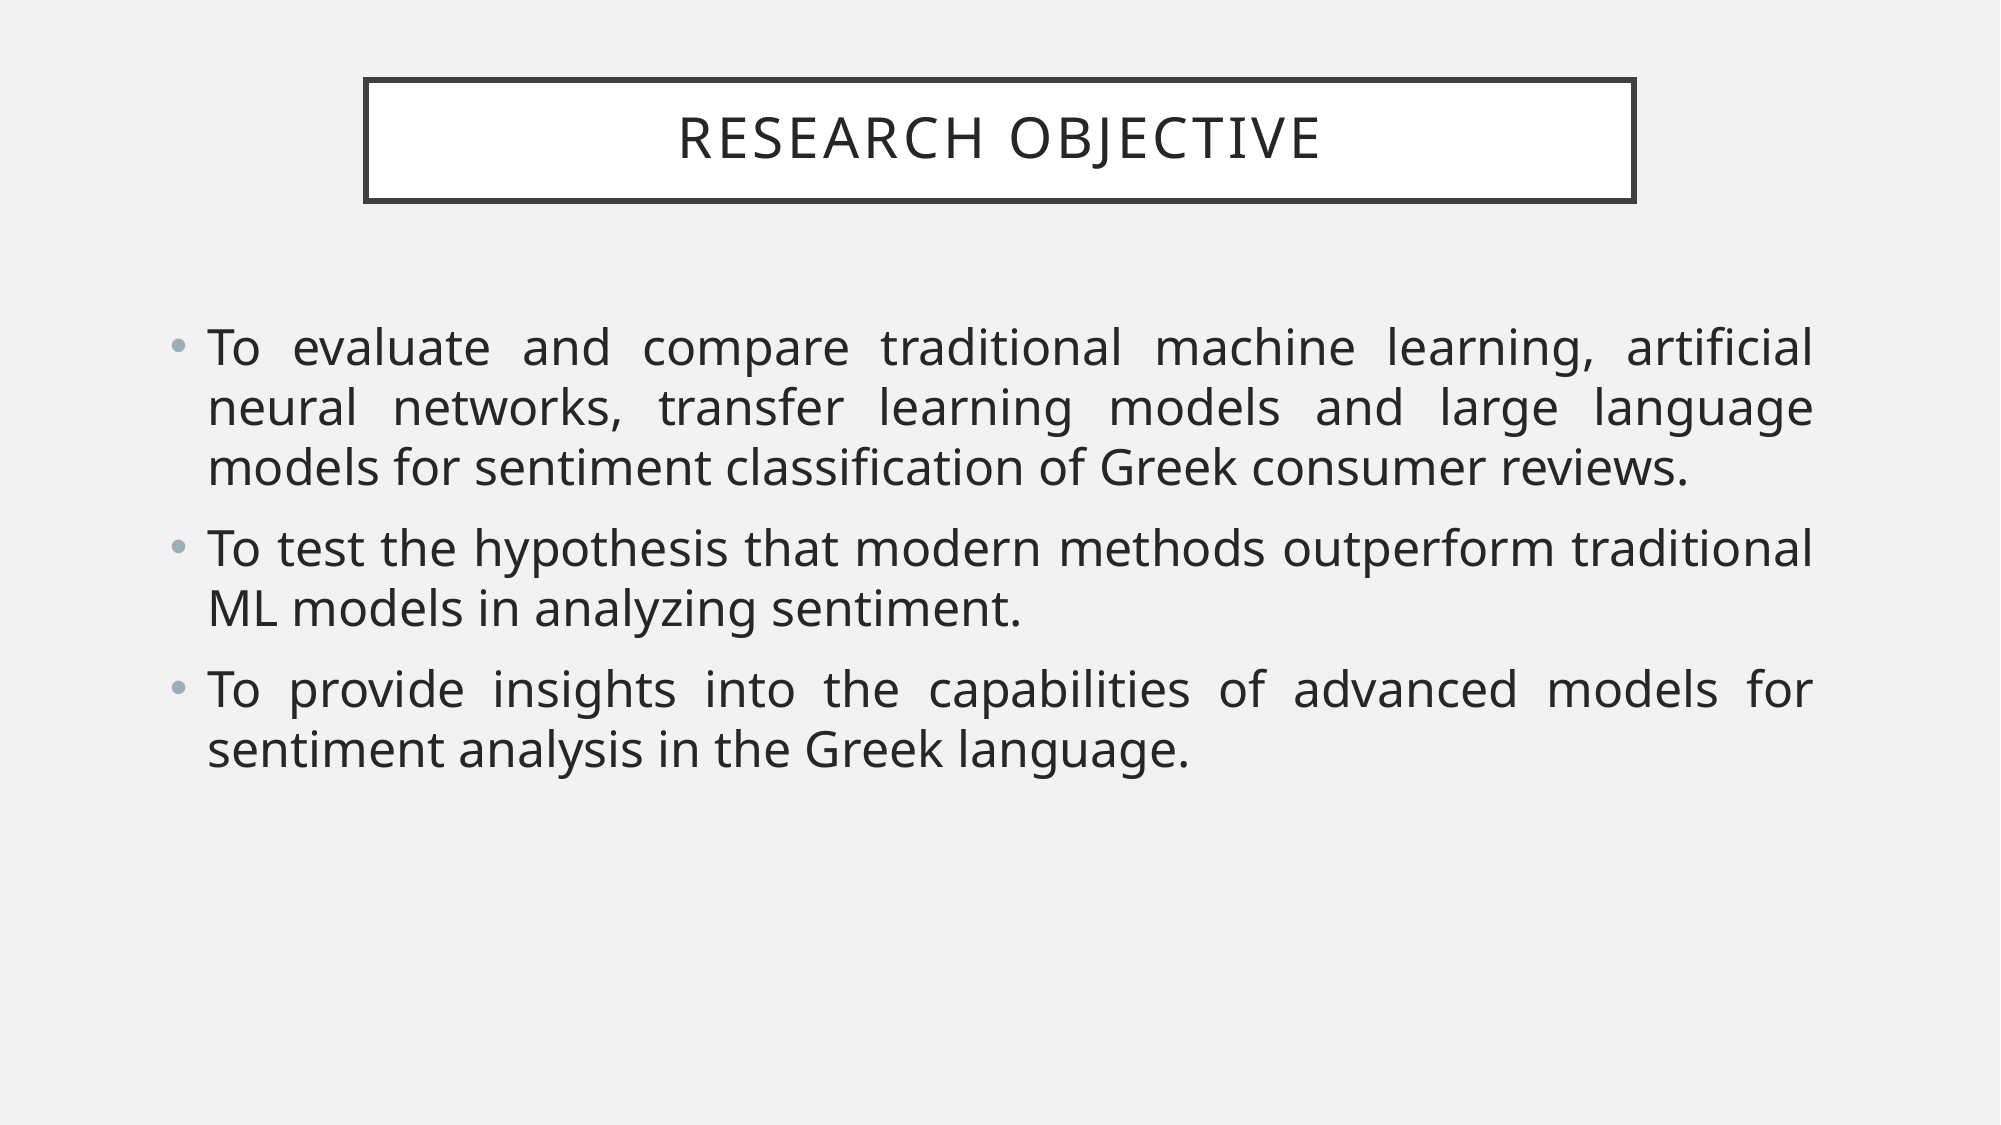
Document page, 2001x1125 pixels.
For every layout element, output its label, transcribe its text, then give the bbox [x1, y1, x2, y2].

list To evaluate and compare traditional machine learning, artificial neural networks, transfer learning models and large language models for sentiment classification of Greek consumer reviews. To test the hypothesis that modern methods outperform traditional ML models in analyzing sentiment. To provide insights into the capabilities of advanced models for sentiment analysis in the Greek language. [154, 308, 1831, 928]
title Research objective [363, 77, 1637, 204]
